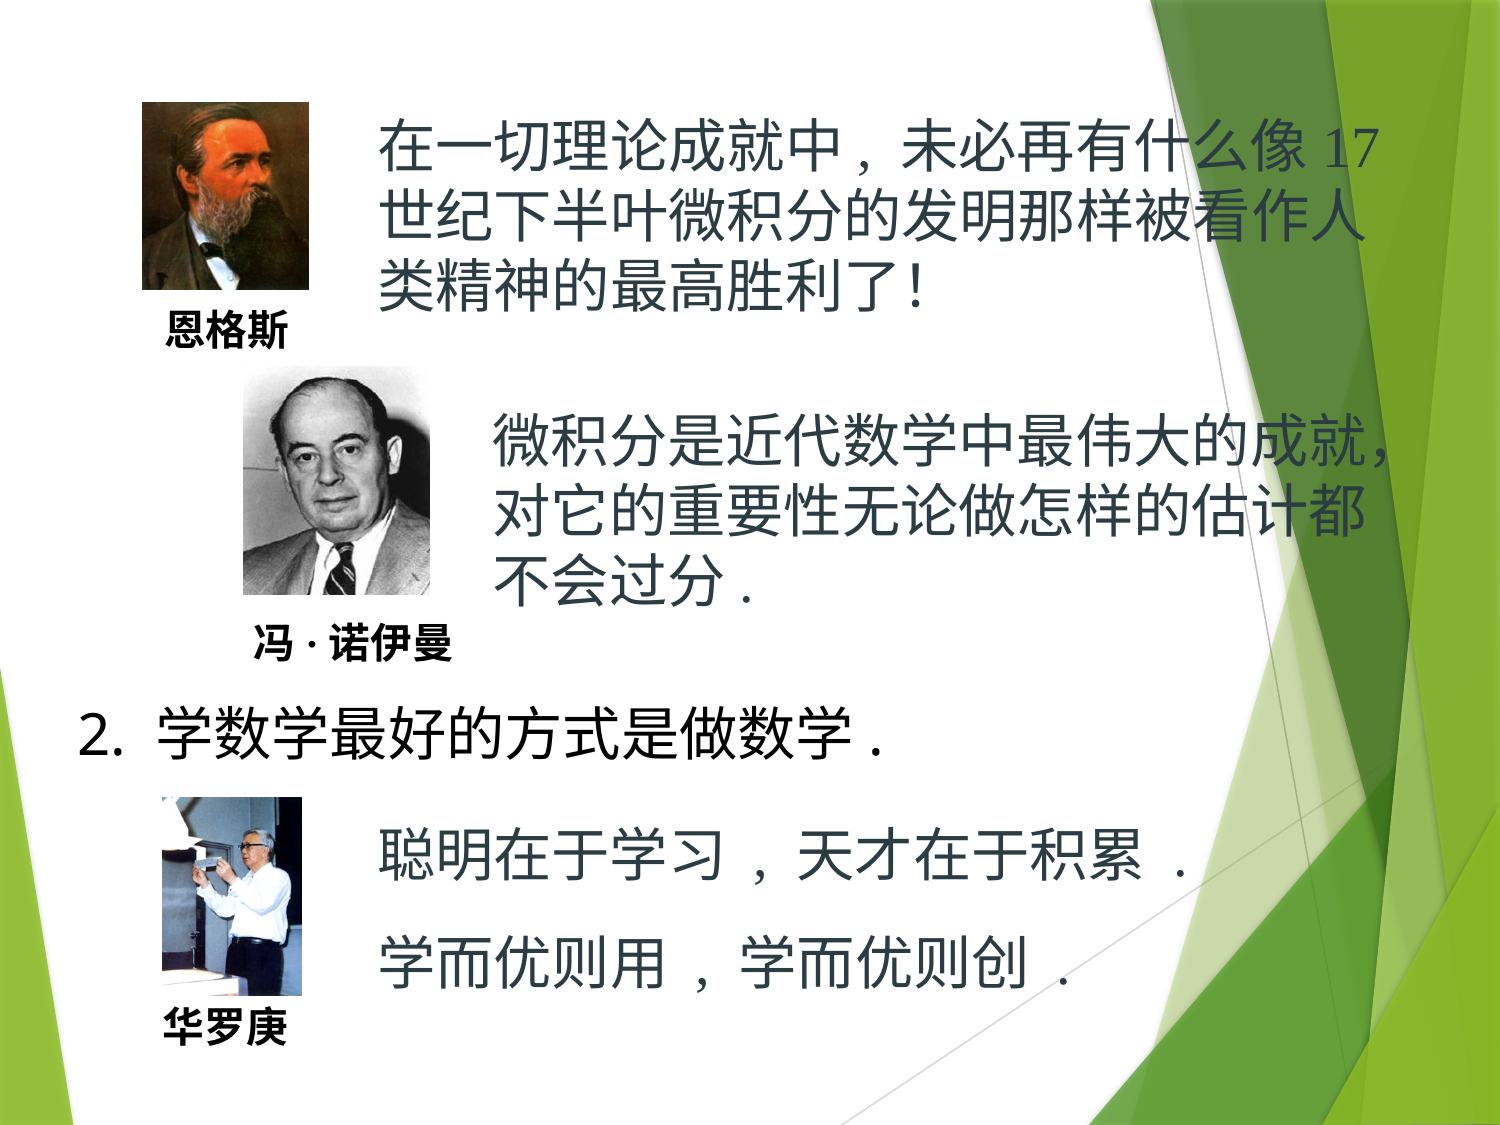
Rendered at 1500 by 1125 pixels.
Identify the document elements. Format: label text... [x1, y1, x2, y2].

text_box 在一切理论成就中, 未必再有什么像17世纪下半叶微积分的发明那样被看作人类精神的最高胜利了！ [362, 102, 1412, 327]
text_box 微积分是近代数学中最伟大的成就，对它的重要性无论做怎样的估计都不会过分. [483, 397, 1412, 622]
text_box 2. 学数学最好的方式是做数学. [62, 689, 900, 775]
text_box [237, 365, 479, 675]
text_box 聪明在于学习 , 天才在于积累 . [362, 811, 1188, 896]
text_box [141, 101, 309, 363]
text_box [146, 796, 304, 1060]
text_box 学而优则用 , 学而优则创 . [362, 919, 1088, 1004]
